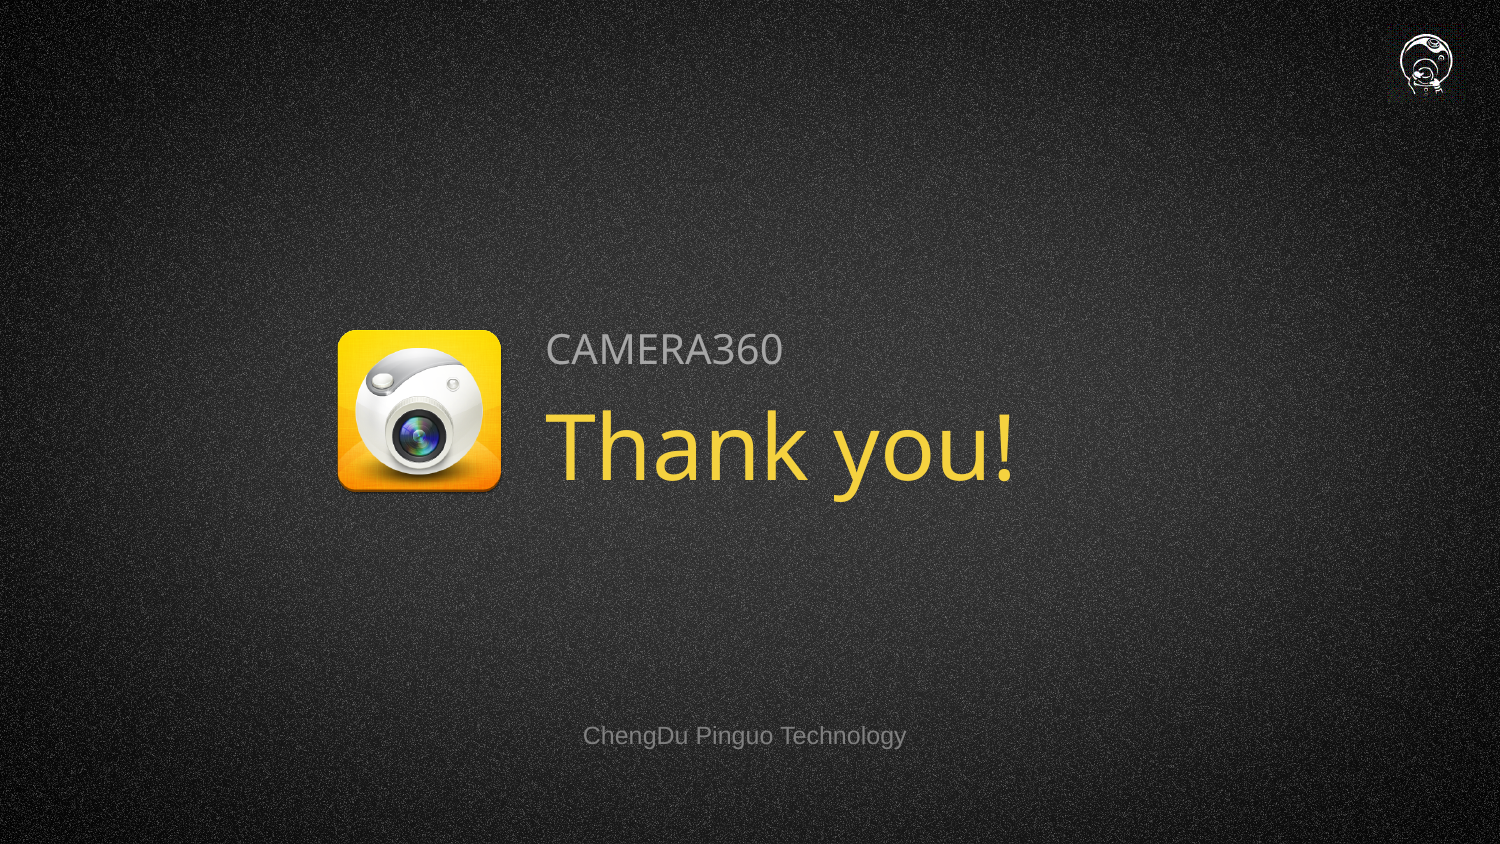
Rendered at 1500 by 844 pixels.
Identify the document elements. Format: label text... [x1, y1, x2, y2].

picture [0, 0, 1500, 844]
text_box Thank you! [530, 381, 1224, 506]
text_box ChengDu Pinguo Technology [425, 693, 1065, 776]
text_box CAMERA360 [530, 315, 1224, 381]
